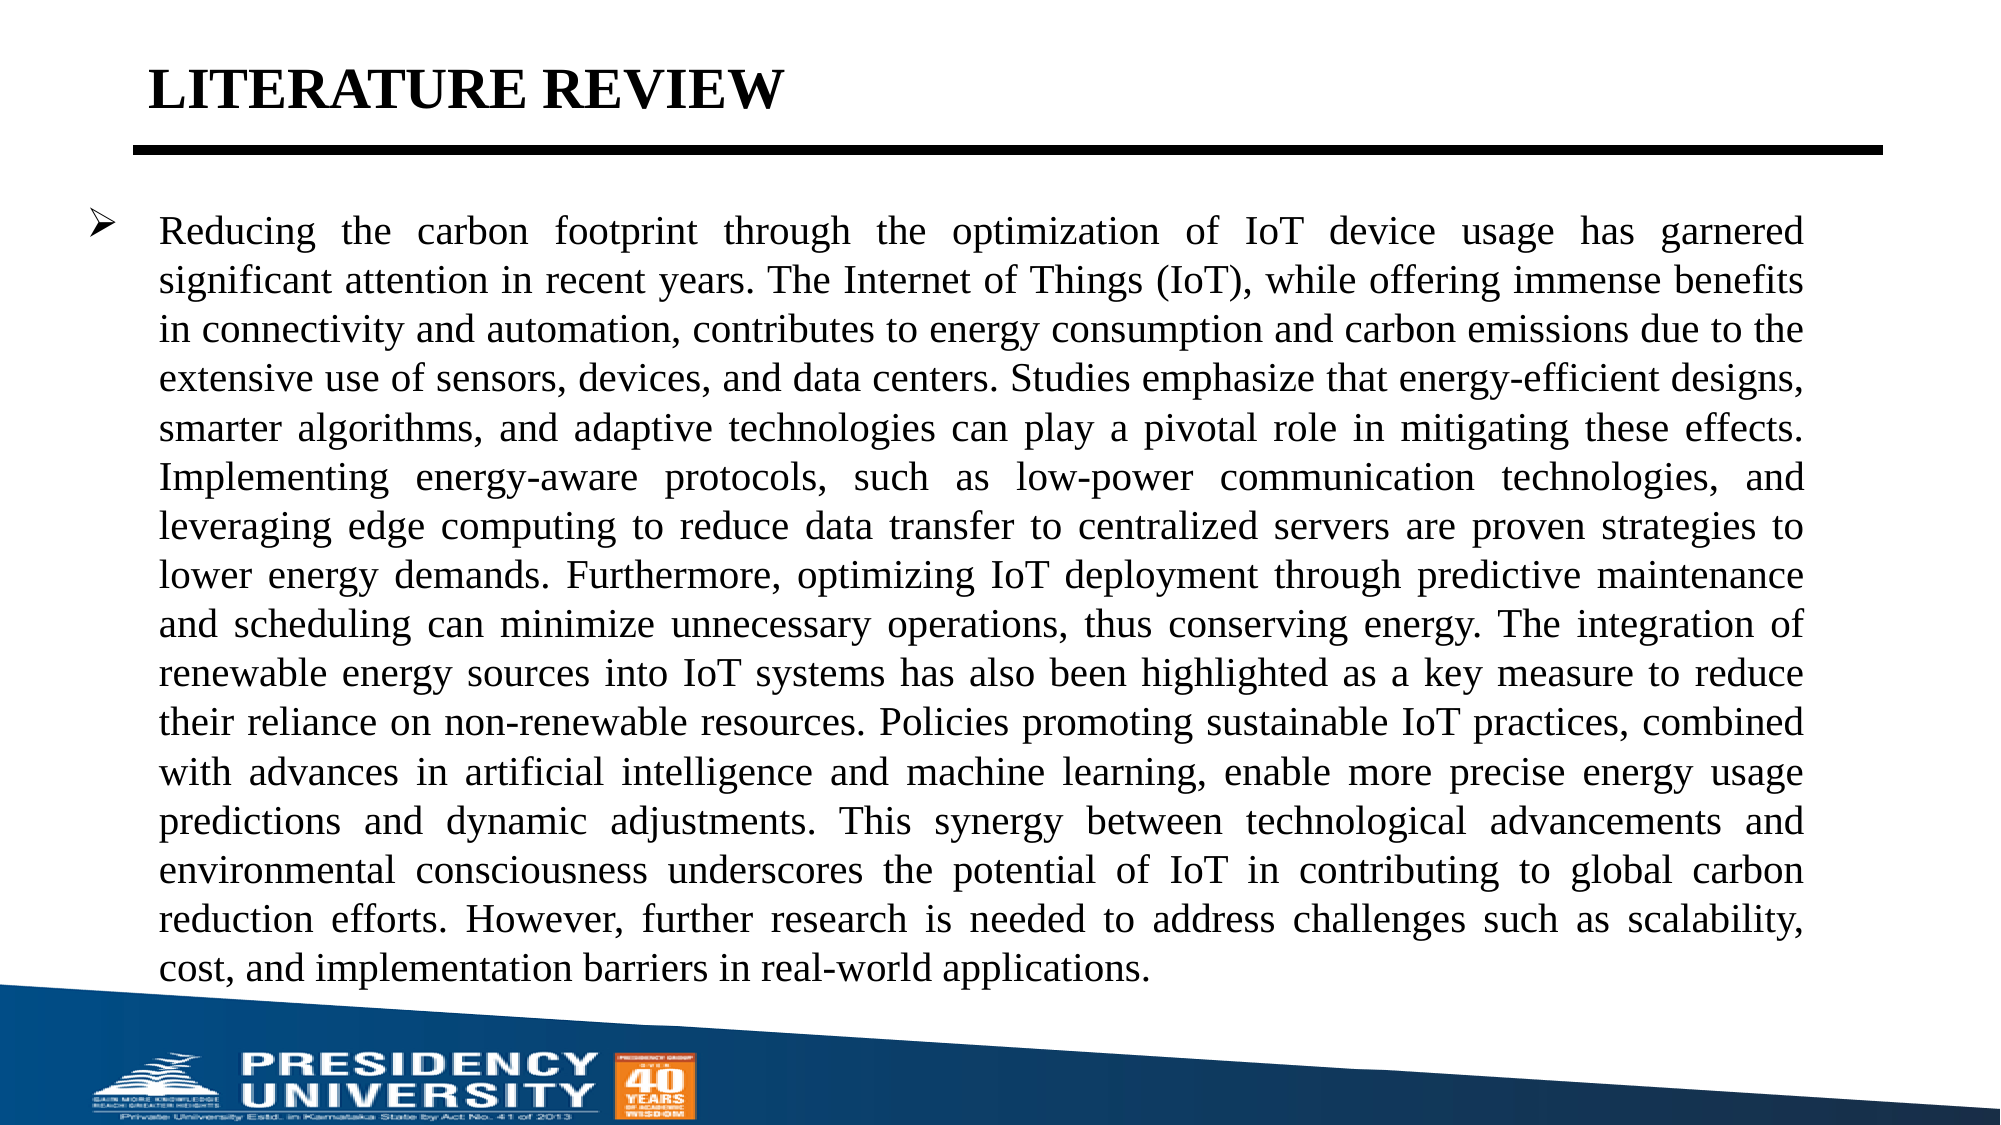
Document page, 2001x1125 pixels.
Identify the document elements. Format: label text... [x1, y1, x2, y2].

title LITERATURE REVIEW [133, 45, 1884, 125]
picture [0, 982, 2000, 1125]
list Reducing the carbon footprint through the optimization of IoT device usage has garnered significant attention in recent years. The Internet of Things (IoT), while offering immense benefits in connectivity and automation, contributes to energy consumption and carbon emissions due to the extensive use of sensors, devices, and data centers. Studies emphasize that energy-efficient designs, smarter algorithms, and adaptive technologies can play a pivotal role in mitigating these effects. Implementing energy-aware protocols, such as low-power communication technologies, and leveraging edge computing to reduce data transfer to centralized servers are proven strategies to lower energy demands. Furthermore, optimizing IoT deployment through predictive maintenance and scheduling can minimize unnecessary operations, thus conserving energy. The integration of renewable energy sources into IoT systems has also been highlighted as a key measure to reduce their reliance on non-renewable resources. Policies promoting sustainable IoT practices, combined with advances in artificial intelligence and machine learning, enable more precise energy usage predictions and dynamic adjustments. This synergy between technological advancements and environmental consciousness underscores the potential of IoT in contributing to global carbon reduction efforts. However, further research is needed to address challenges such as scalability, cost, and implementation barriers in real-world applications. [71, 196, 1822, 1009]
